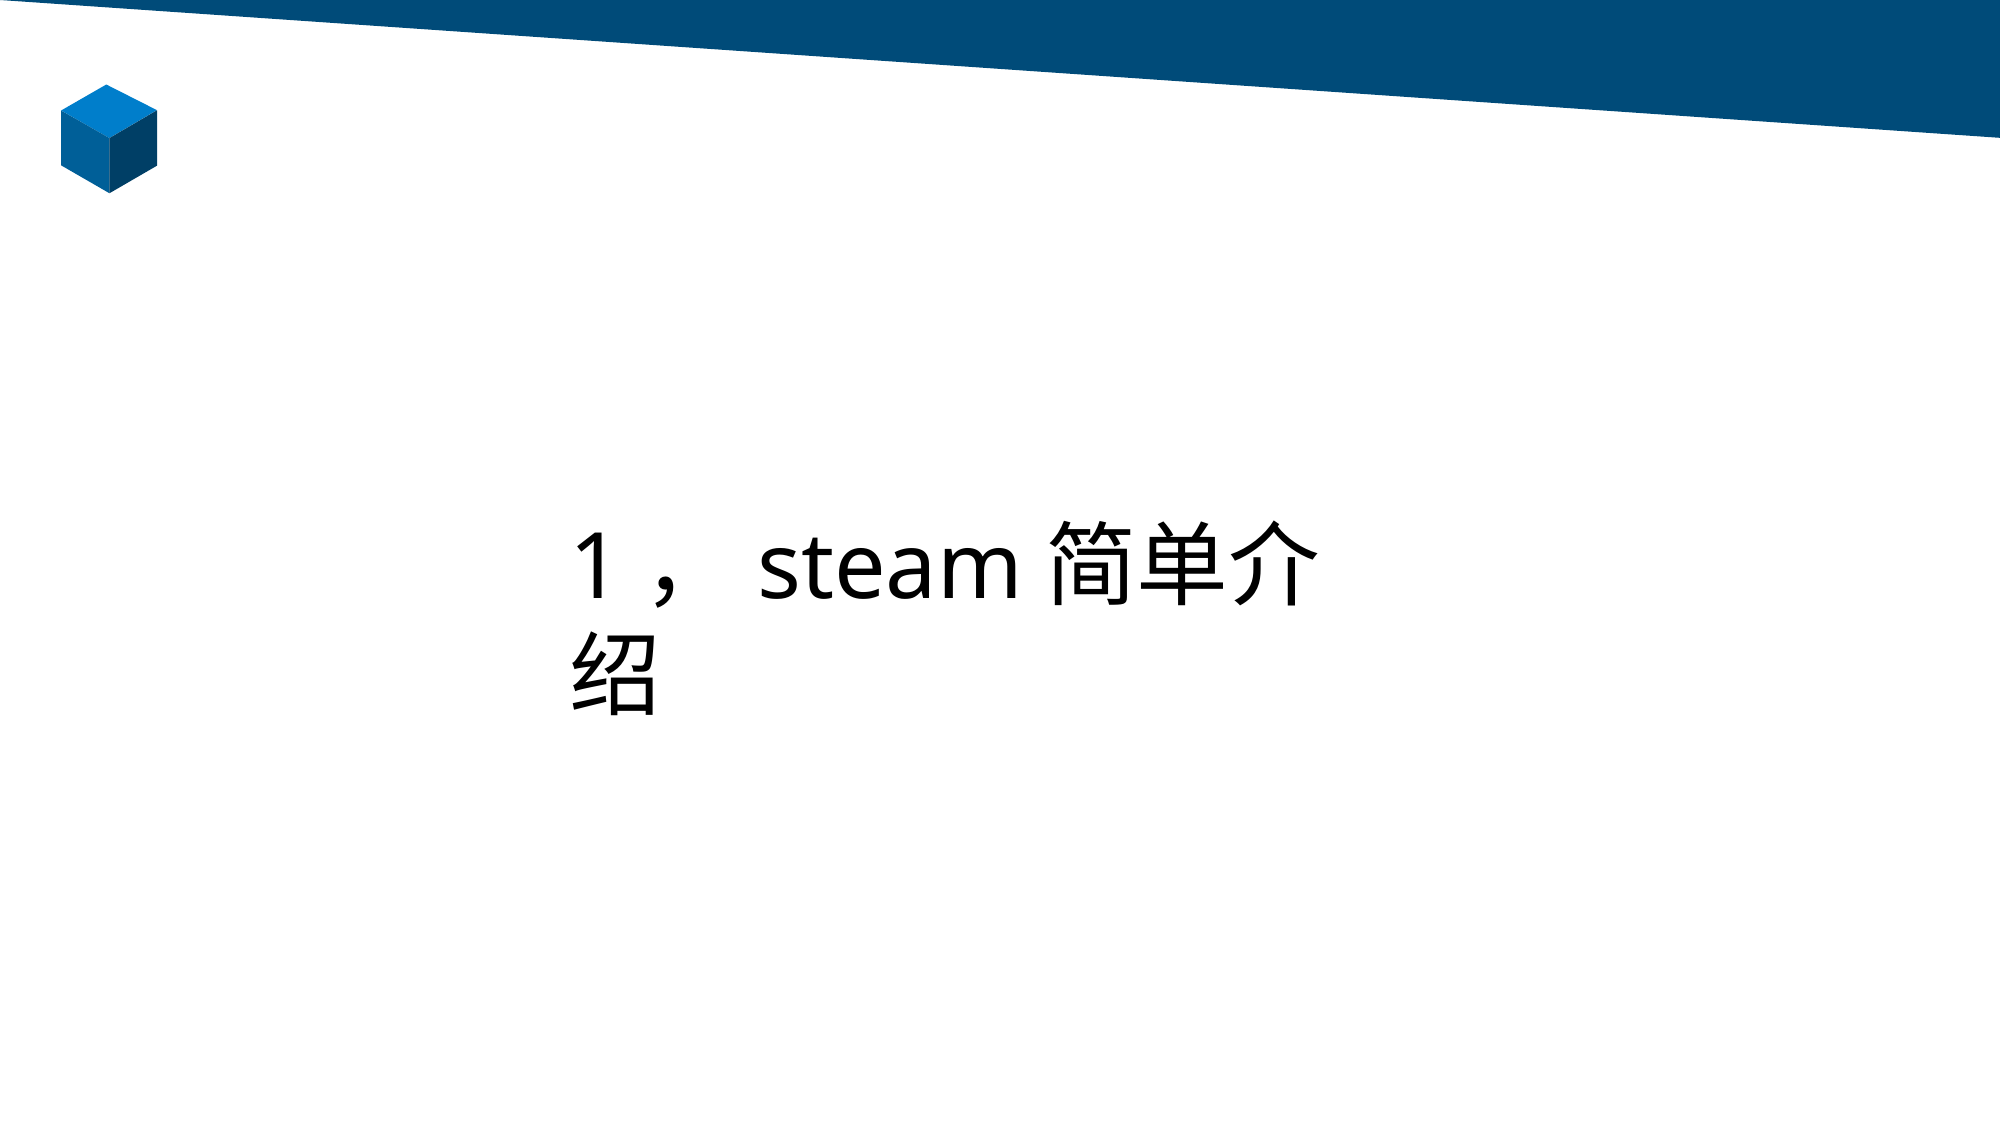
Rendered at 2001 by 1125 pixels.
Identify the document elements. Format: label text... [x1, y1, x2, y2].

list 1，steam简单介绍 [554, 499, 1409, 626]
